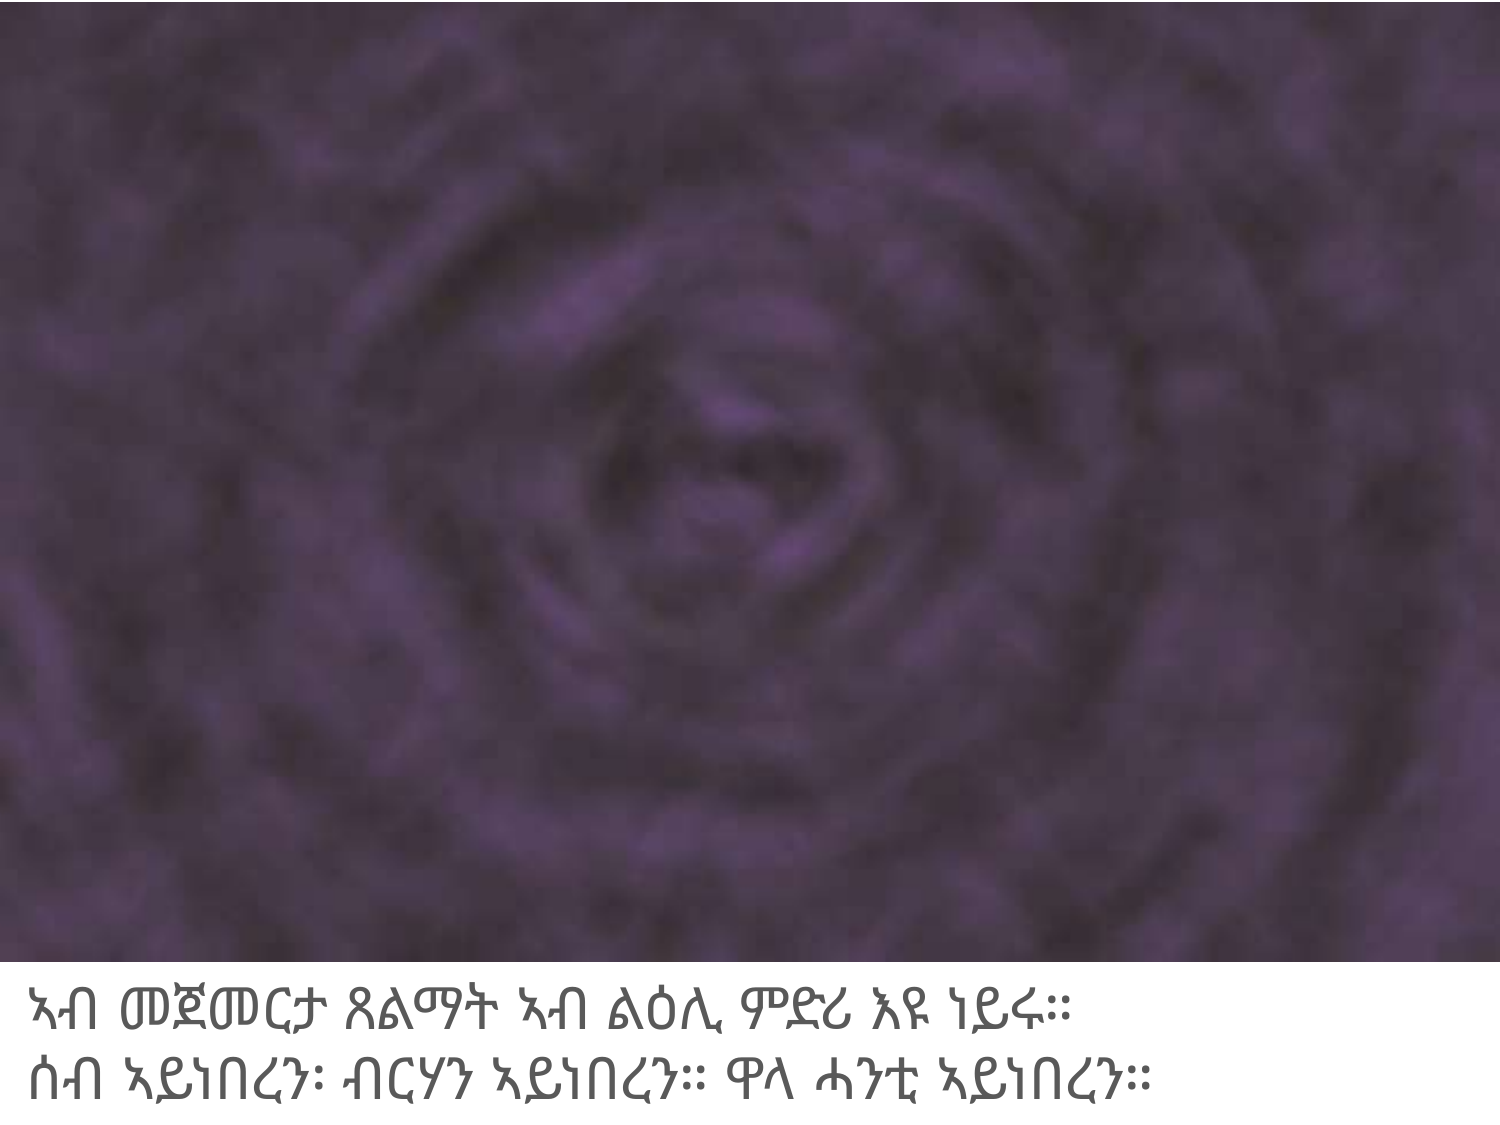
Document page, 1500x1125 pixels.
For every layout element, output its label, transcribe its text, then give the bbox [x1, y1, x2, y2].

text_box ኣብ መጀመርታ ጸልማት ኣብ ልዕሊ ምድሪ እዩ ነይሩ። ሰብ ኣይነበረን፡ ብርሃን ኣይነበረን። ዋላ ሓንቲ ኣይነበረን። [11, 970, 1483, 1119]
picture [0, 1, 1500, 962]
